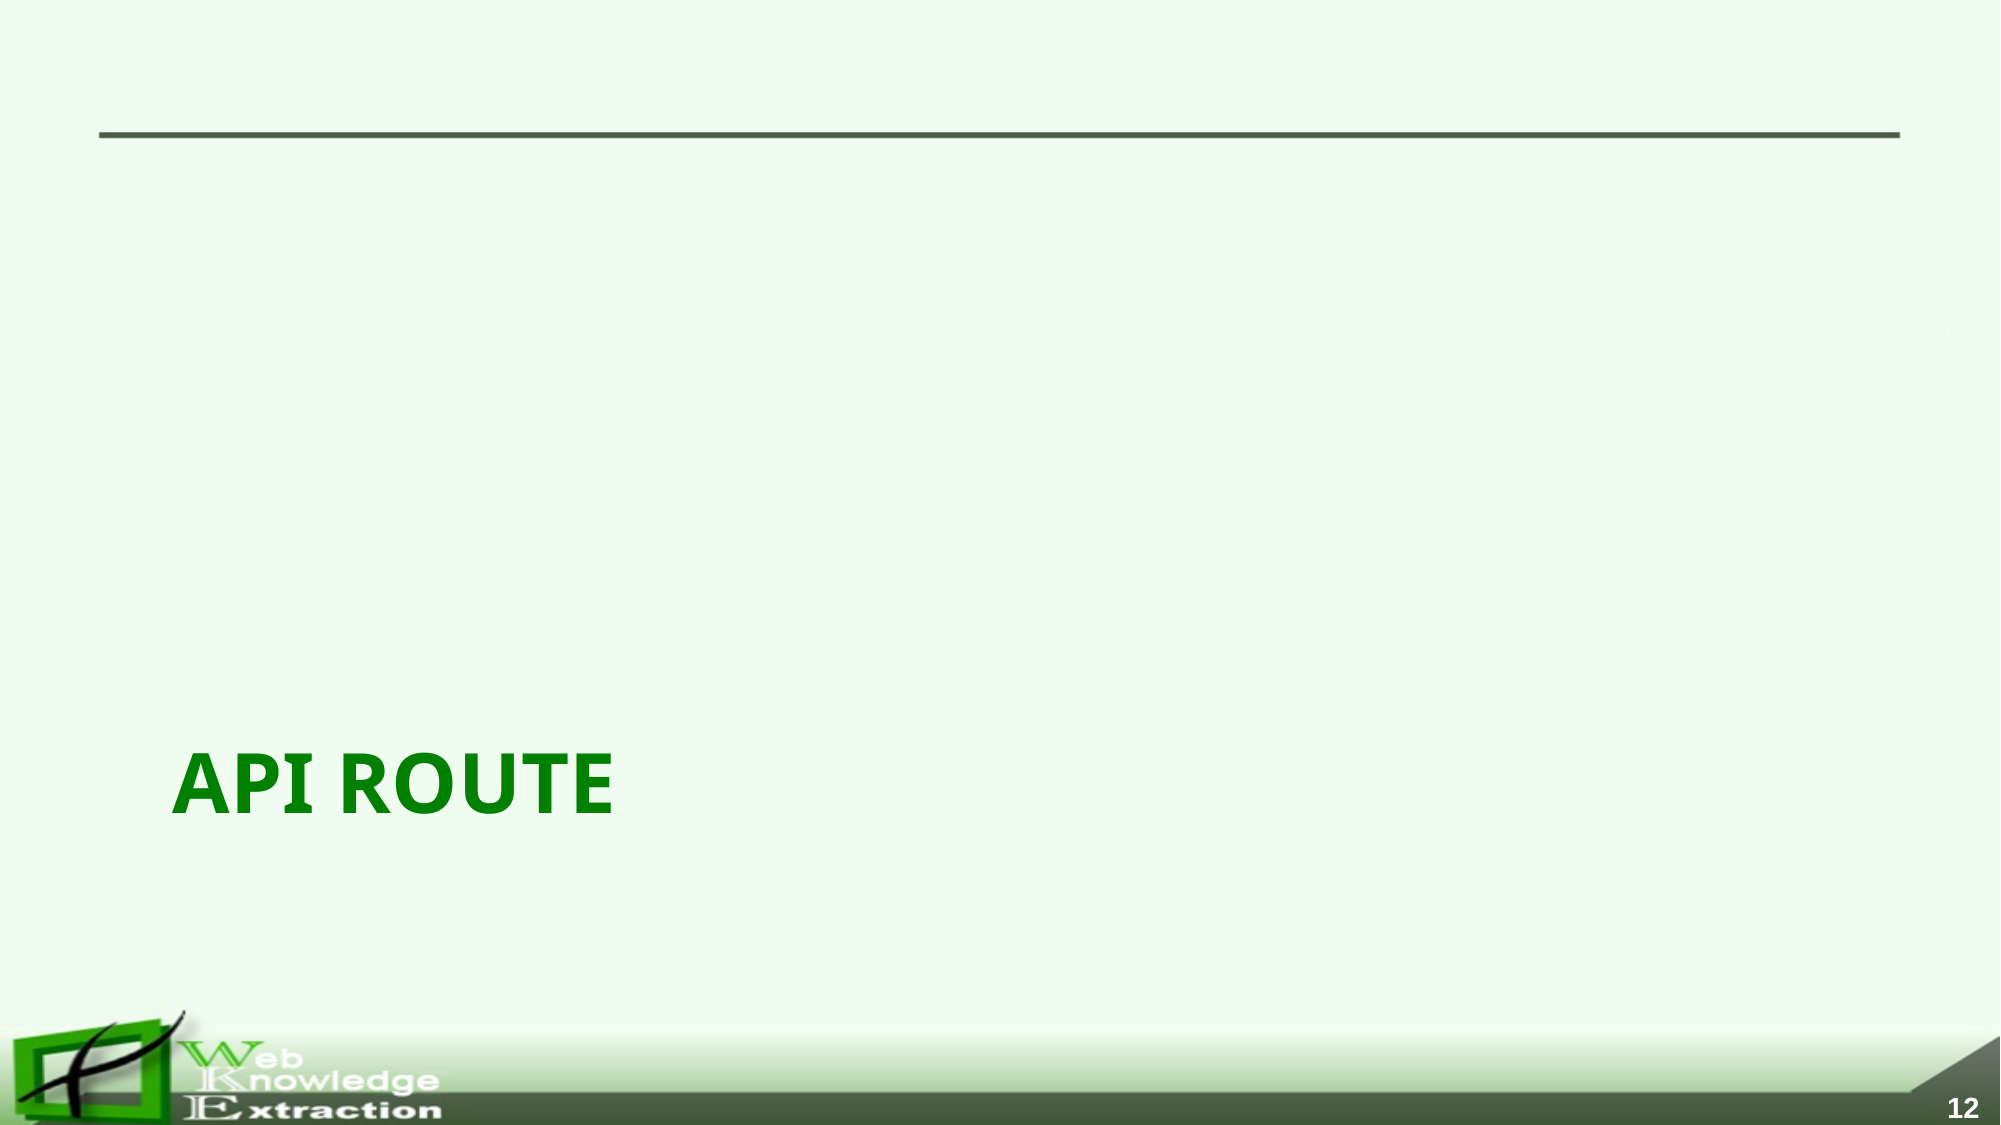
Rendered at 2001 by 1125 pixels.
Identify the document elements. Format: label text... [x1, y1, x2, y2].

slide_number 11 [1866, 1082, 1995, 1123]
picture [0, 0, 2000, 1125]
title API Route [157, 722, 1859, 947]
